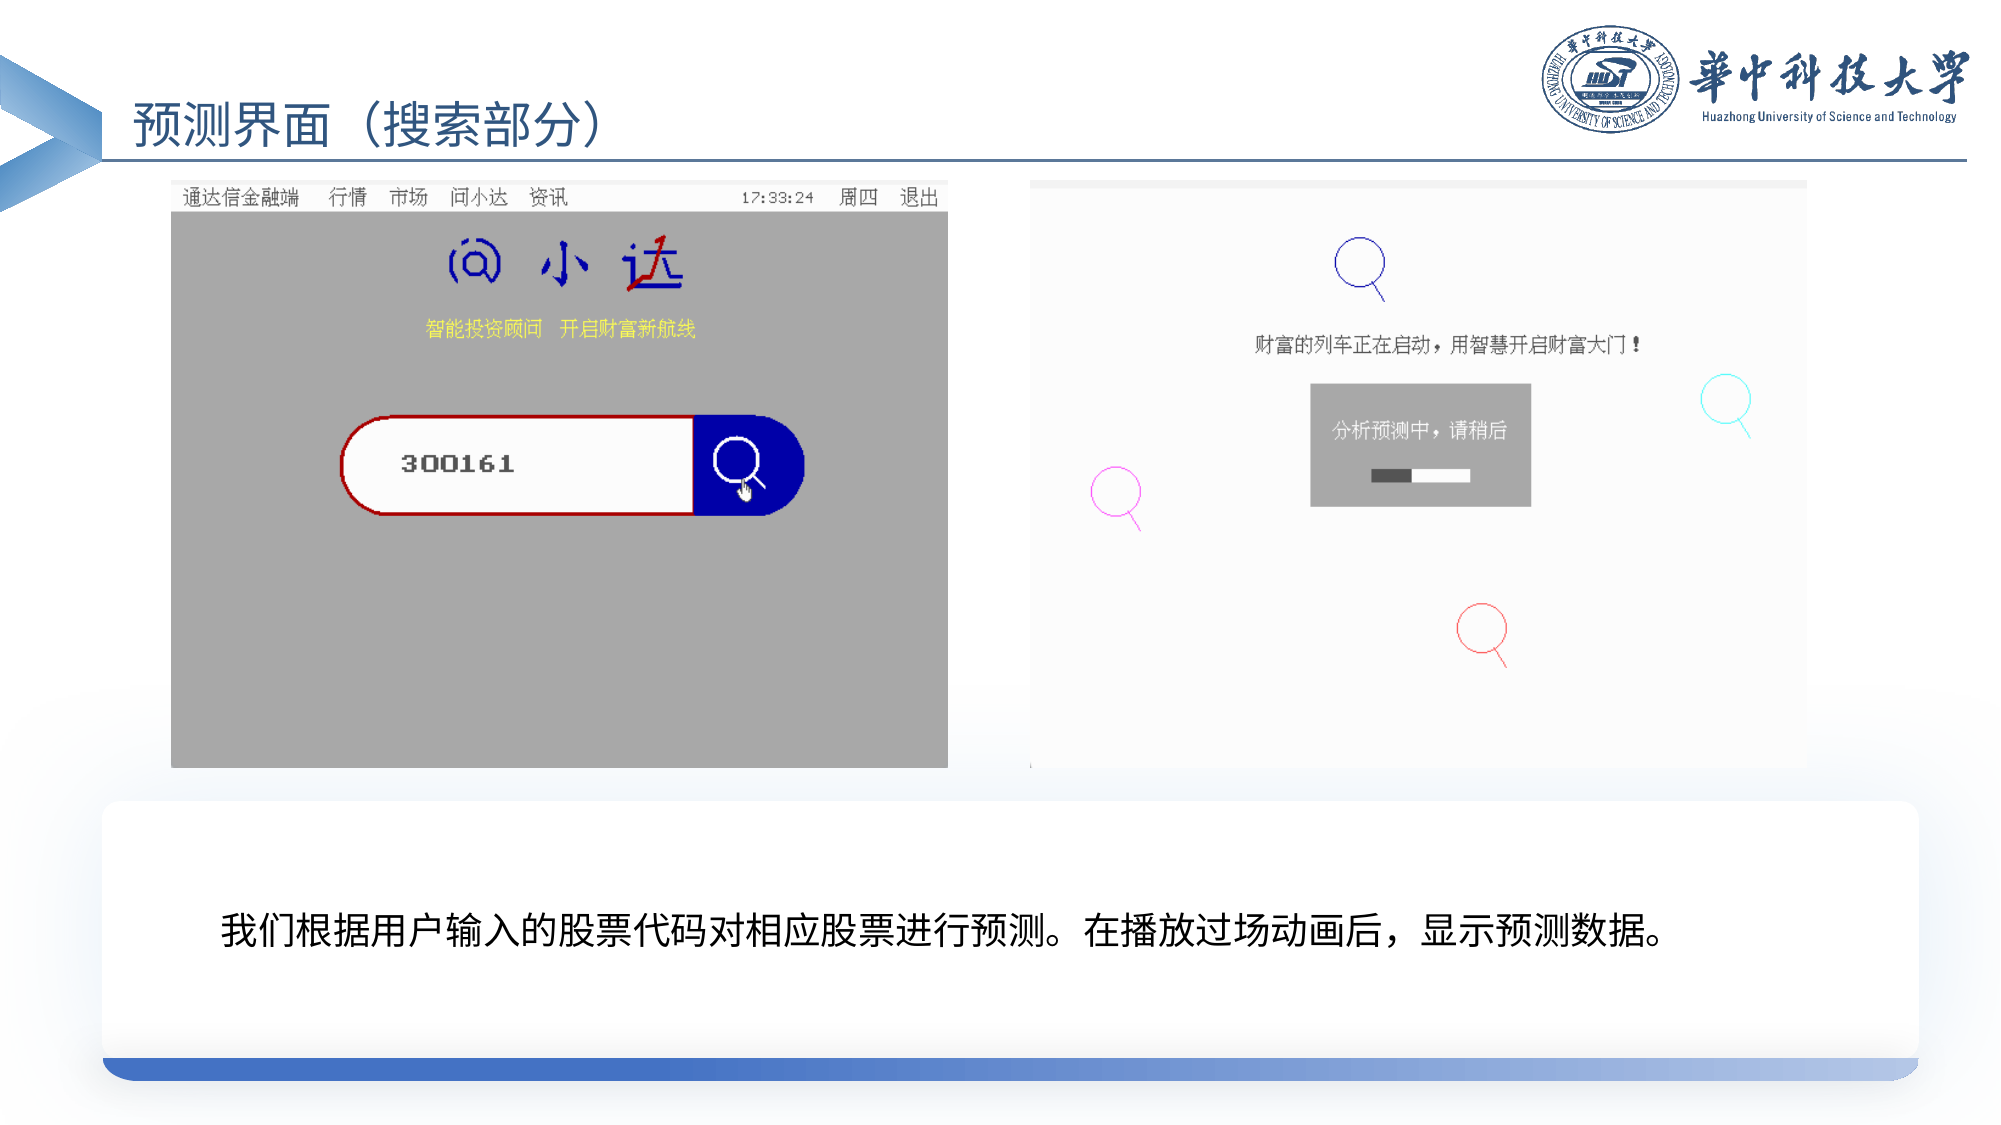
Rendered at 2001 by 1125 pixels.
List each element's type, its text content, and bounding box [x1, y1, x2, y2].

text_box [0, 55, 102, 212]
text_box 预测界面（搜索部分） [118, 85, 1118, 160]
text_box 登陆界面采取灰白配色 [100, 800, 1920, 1056]
picture [1528, 0, 1986, 155]
picture [1030, 180, 1807, 768]
text_box 我们根据用户输入的股票代码对相应股票进行预测。在播放过场动画后，显示预测数据。 [205, 899, 2000, 960]
picture [171, 180, 948, 768]
text_box [101, 1056, 1920, 1083]
